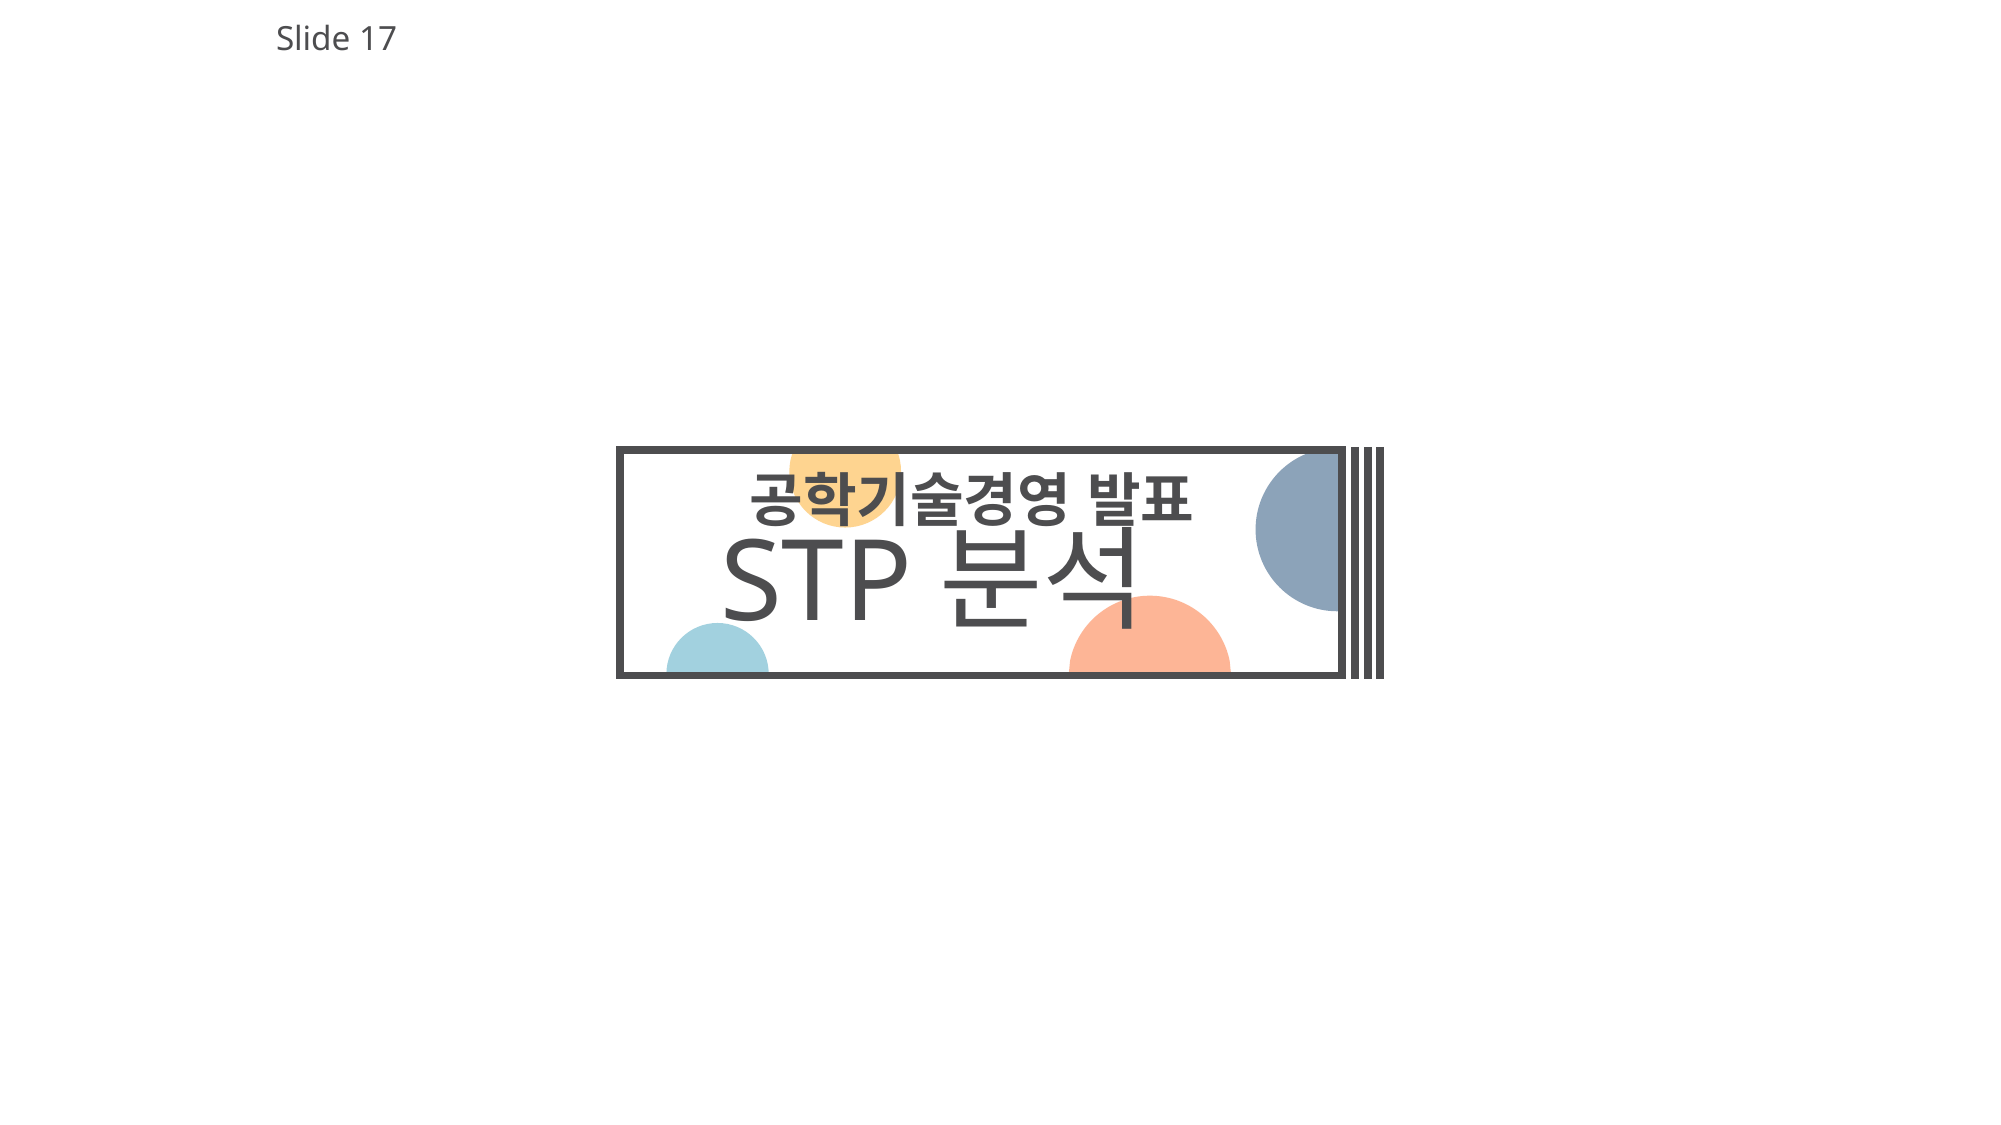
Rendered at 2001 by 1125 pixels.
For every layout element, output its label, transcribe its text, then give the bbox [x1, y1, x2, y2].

text_box Slide 17 [261, 9, 413, 65]
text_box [619, 447, 1344, 678]
